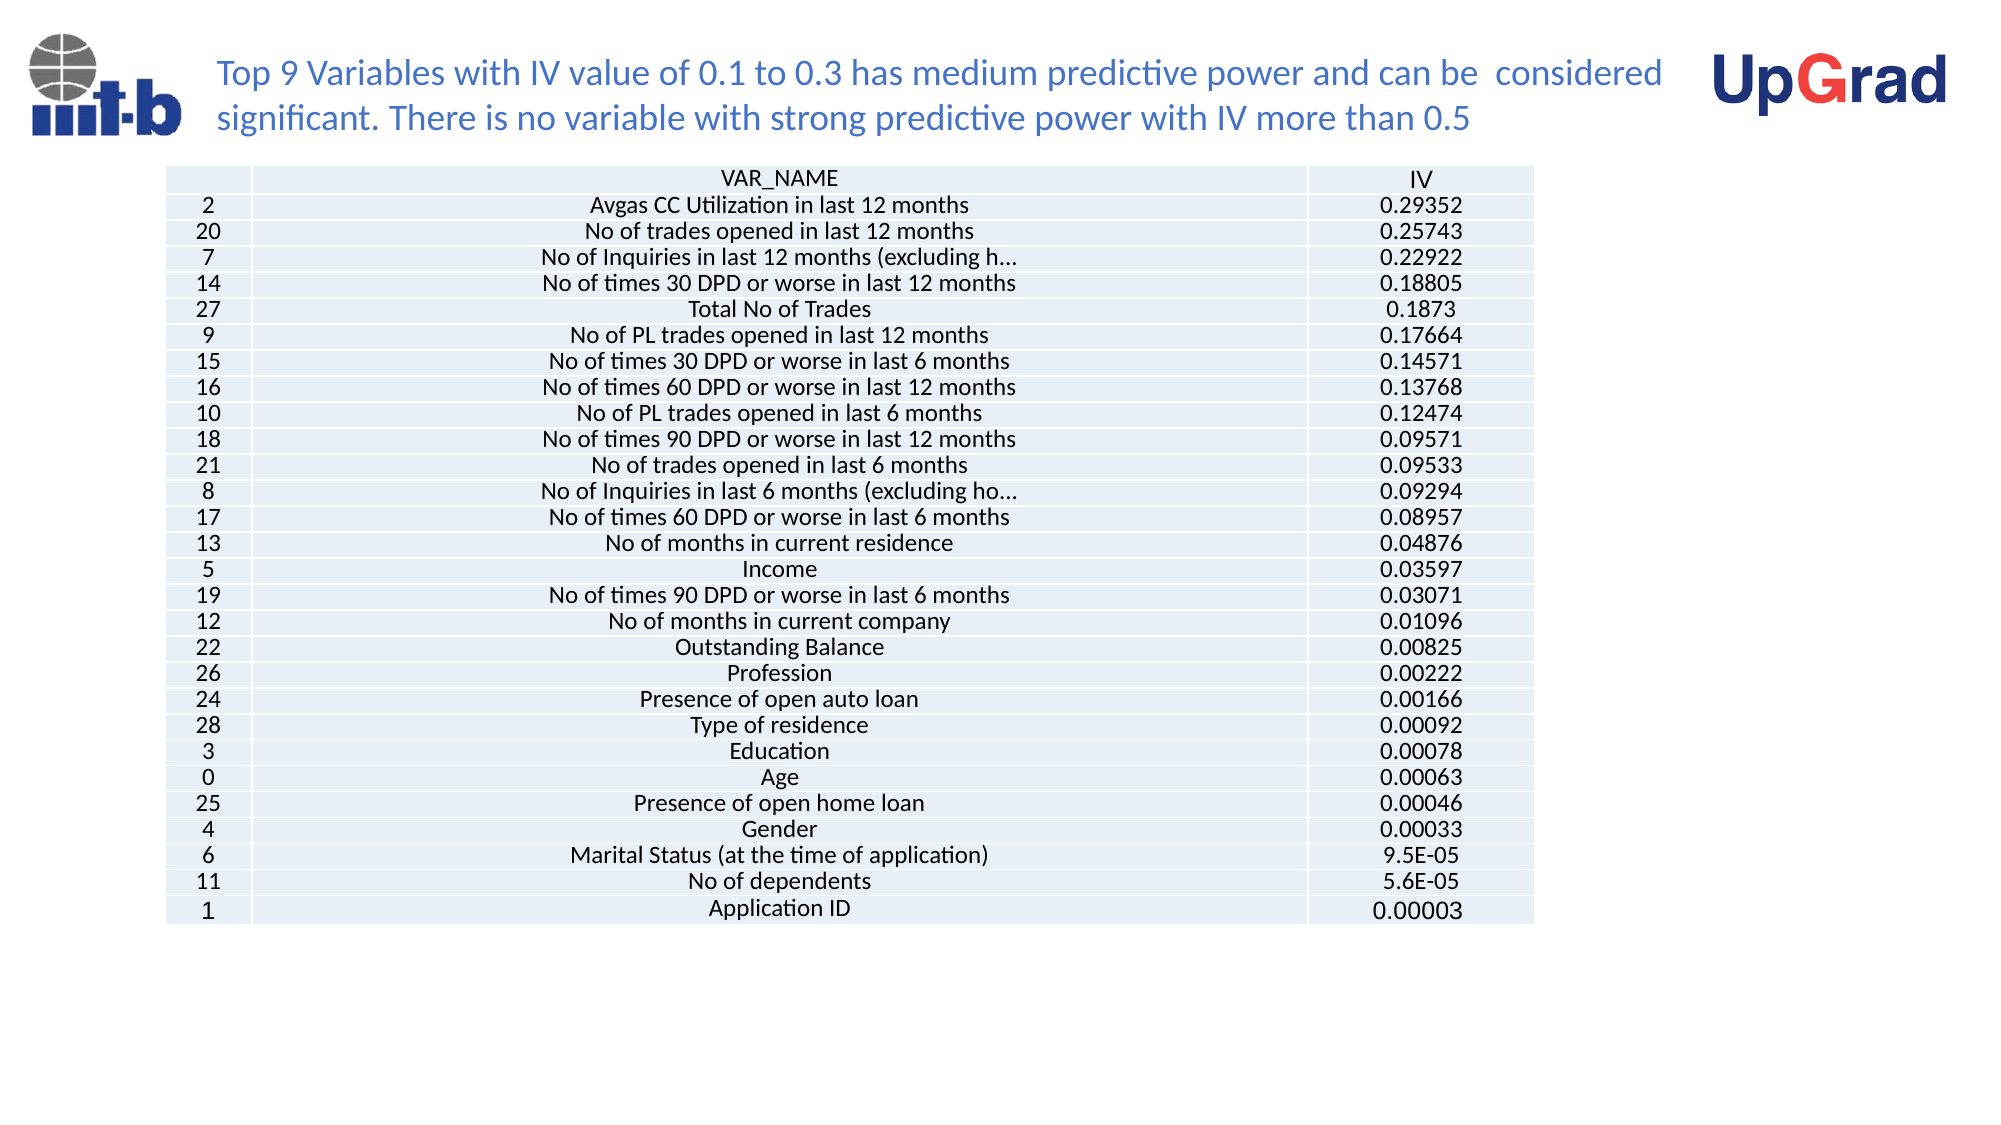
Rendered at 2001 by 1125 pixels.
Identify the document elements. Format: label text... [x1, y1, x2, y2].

table_cell Income [253, 559, 1307, 583]
table_cell 0.00222 [1309, 663, 1534, 687]
table_cell 18 [166, 429, 251, 453]
table_cell 0.04876 [1309, 533, 1534, 557]
table_cell 21 [166, 455, 251, 479]
picture [0, 29, 208, 163]
table_cell 5.6E-05 [1309, 870, 1534, 895]
table_cell 0.00166 [1309, 689, 1534, 713]
table_cell 8 [166, 481, 251, 505]
table_cell 9 [166, 325, 251, 349]
table_cell 0 [166, 766, 251, 791]
table_cell No of times 90 DPD or worse in last 6 months [253, 585, 1307, 609]
table_cell 11 [166, 870, 251, 895]
table_cell 15 [166, 351, 251, 375]
table_cell 25 [166, 792, 251, 817]
table_cell 13 [166, 533, 251, 557]
table_cell 9.5E-05 [1309, 844, 1534, 869]
table_cell 0.08957 [1309, 507, 1534, 531]
table_cell 22 [166, 637, 251, 661]
table_cell 10 [166, 403, 251, 427]
table_cell Gender [253, 818, 1307, 843]
table_cell 0.03071 [1309, 585, 1534, 609]
table_cell 27 [166, 299, 251, 323]
text_box Top 9 Variables with IV value of 0.1 to 0.3 has medium predictive power and can be considered significant. There is no variable with strong predictive power with IV more than 0.5 [201, 40, 1689, 146]
table_cell 2 [166, 195, 251, 219]
table_cell Avgas CC Utilization in last 12 months [253, 195, 1307, 219]
table_cell 17 [166, 507, 251, 531]
table_cell No of times 30 DPD or worse in last 6 months [253, 351, 1307, 375]
table_cell 0.00825 [1309, 637, 1534, 661]
table_cell 0.18805 [1309, 273, 1534, 297]
table_cell Age [253, 766, 1307, 791]
table_cell 5 [166, 559, 251, 583]
table_cell Presence of open home loan [253, 792, 1307, 817]
table_cell 20 [166, 221, 251, 245]
table_cell No of PL trades opened in last 12 months [253, 325, 1307, 349]
table_cell 0.01096 [1309, 611, 1534, 635]
table_cell 0.00063 [1309, 766, 1534, 791]
table_cell 7 [166, 247, 251, 271]
table_cell Profession [253, 663, 1307, 687]
table_cell No of Inquiries in last 6 months (excluding ho... [253, 481, 1307, 505]
table_cell Marital Status (at the time of application) [253, 844, 1307, 869]
table_cell 0.09294 [1309, 481, 1534, 505]
table_cell 0.00092 [1309, 715, 1534, 739]
table_cell No of times 60 DPD or worse in last 12 months [253, 377, 1307, 401]
table_cell 4 [166, 818, 251, 843]
table_cell No of times 30 DPD or worse in last 12 months [253, 273, 1307, 297]
table_cell 28 [166, 715, 251, 739]
table_cell No of dependents [253, 870, 1307, 895]
table_cell 0.03597 [1309, 559, 1534, 583]
table_cell Total No of Trades [253, 299, 1307, 323]
table_cell Education [253, 740, 1307, 765]
table_cell 12 [166, 611, 251, 635]
table_cell Application ID [253, 896, 1307, 924]
table_cell 0.14571 [1309, 351, 1534, 375]
table_cell Outstanding Balance [253, 637, 1307, 661]
table_cell No of times 90 DPD or worse in last 12 months [253, 429, 1307, 453]
table_cell Type of residence [253, 715, 1307, 739]
table_cell 26 [166, 663, 251, 687]
table_cell 0.22922 [1309, 247, 1534, 271]
table_cell 16 [166, 377, 251, 401]
table_cell No of Inquiries in last 12 months (excluding h... [253, 247, 1307, 271]
table_cell No of months in current company [253, 611, 1307, 635]
table_cell 0.12474 [1309, 403, 1534, 427]
table_cell No of months in current residence [253, 533, 1307, 557]
table_cell 0.17664 [1309, 325, 1534, 349]
table_cell 0.00078 [1309, 740, 1534, 765]
table_cell Presence of open auto loan [253, 689, 1307, 713]
table_cell 0.09571 [1309, 429, 1534, 453]
table_cell 14 [166, 273, 251, 297]
table_header IV [1309, 166, 1534, 193]
table_cell 0.00003 [1309, 896, 1534, 924]
table_cell No of trades opened in last 6 months [253, 455, 1307, 479]
picture [1714, 53, 1952, 116]
table_cell No of times 60 DPD or worse in last 6 months [253, 507, 1307, 531]
table_cell No of trades opened in last 12 months [253, 221, 1307, 245]
table_cell 1 [166, 896, 251, 924]
table_cell 19 [166, 585, 251, 609]
table_cell 6 [166, 844, 251, 869]
table_cell 24 [166, 689, 251, 713]
table_header [166, 166, 251, 193]
table_cell 0.00046 [1309, 792, 1534, 817]
table_cell 3 [166, 740, 251, 765]
table_cell 0.13768 [1309, 377, 1534, 401]
table_header VAR_NAME [253, 166, 1307, 193]
table_cell 0.29352 [1309, 195, 1534, 219]
table_cell No of PL trades opened in last 6 months [253, 403, 1307, 427]
table_cell 0.1873 [1309, 299, 1534, 323]
table_cell 0.09533 [1309, 455, 1534, 479]
table_cell 0.00033 [1309, 818, 1534, 843]
table_cell 0.25743 [1309, 221, 1534, 245]
